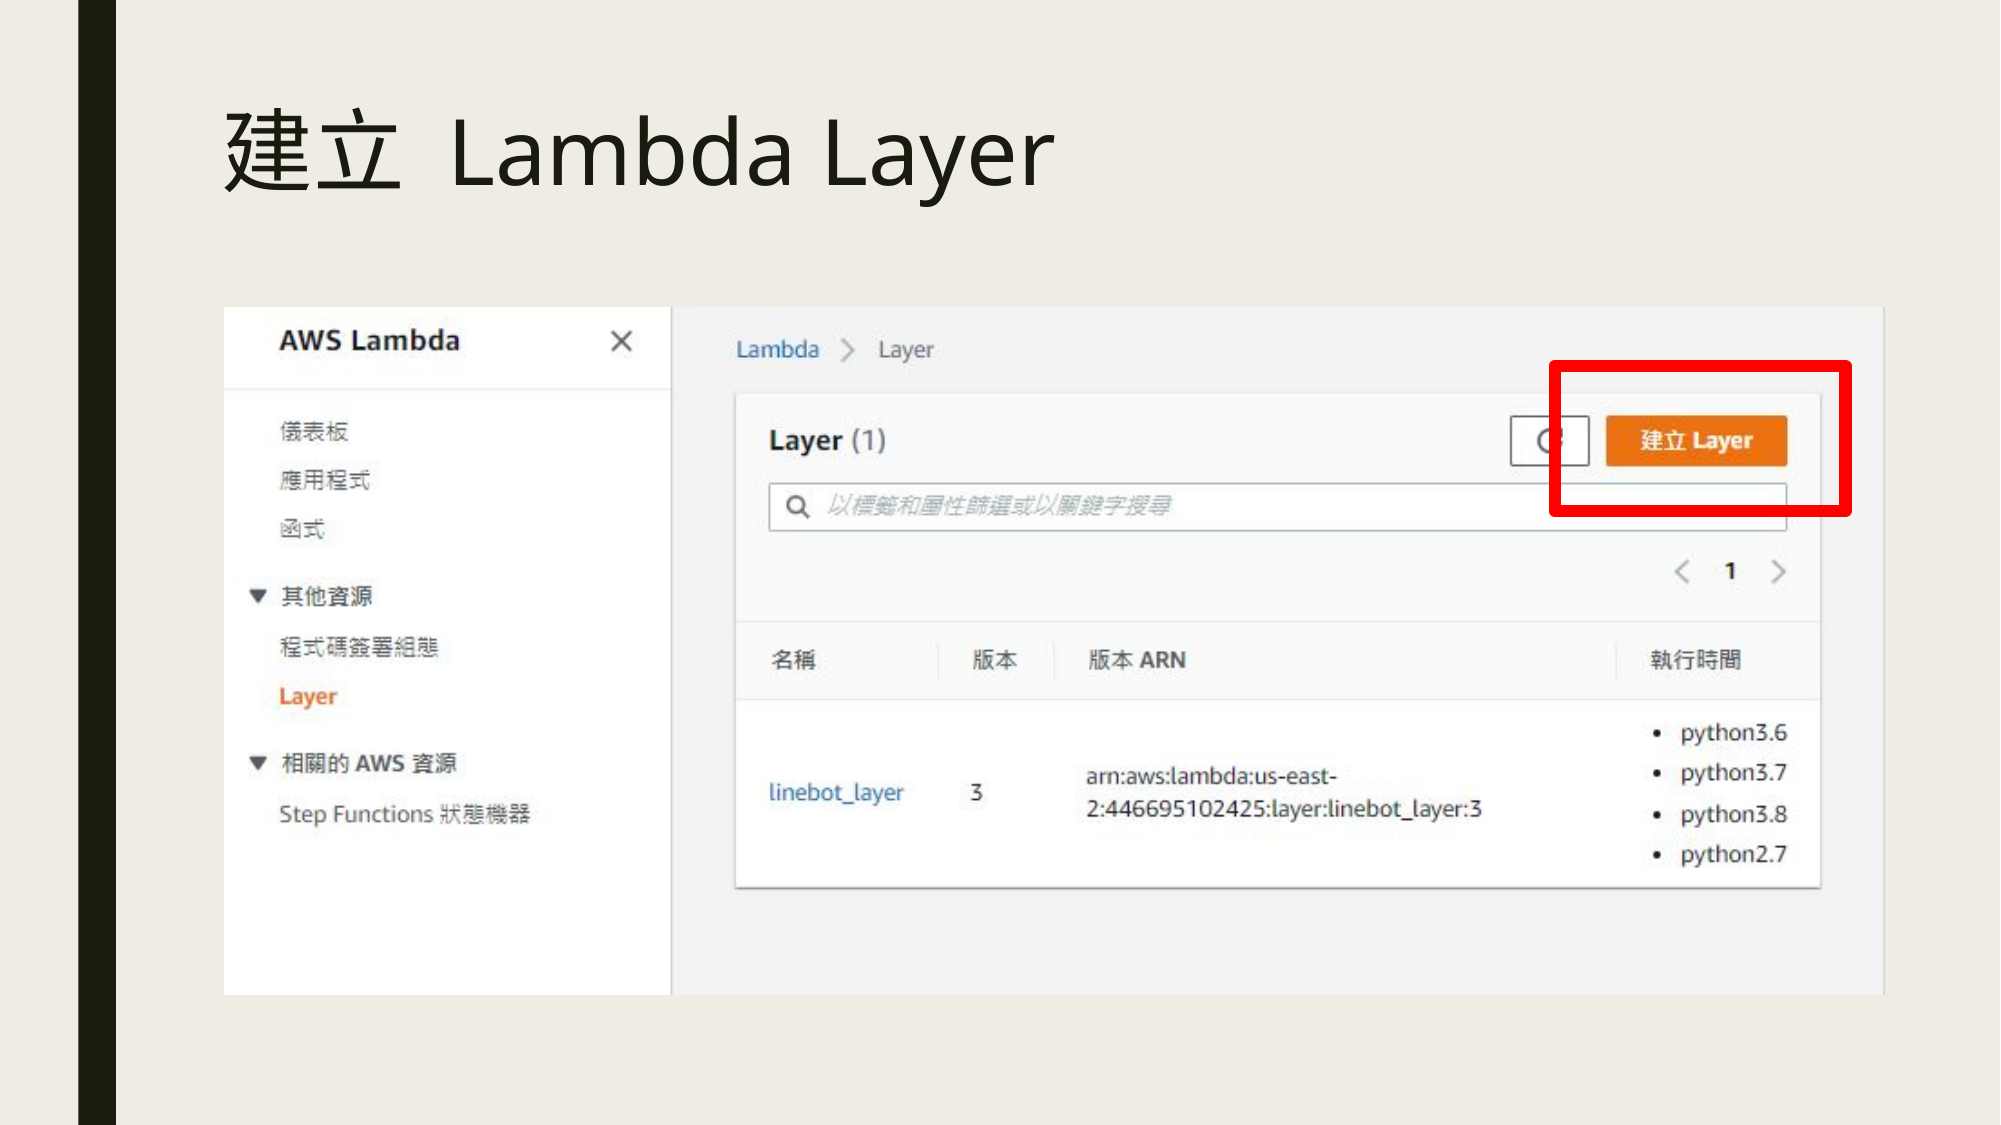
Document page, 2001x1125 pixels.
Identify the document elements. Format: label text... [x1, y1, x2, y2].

picture [224, 307, 1886, 995]
title 建立 Lambda Layer [206, 99, 1932, 236]
